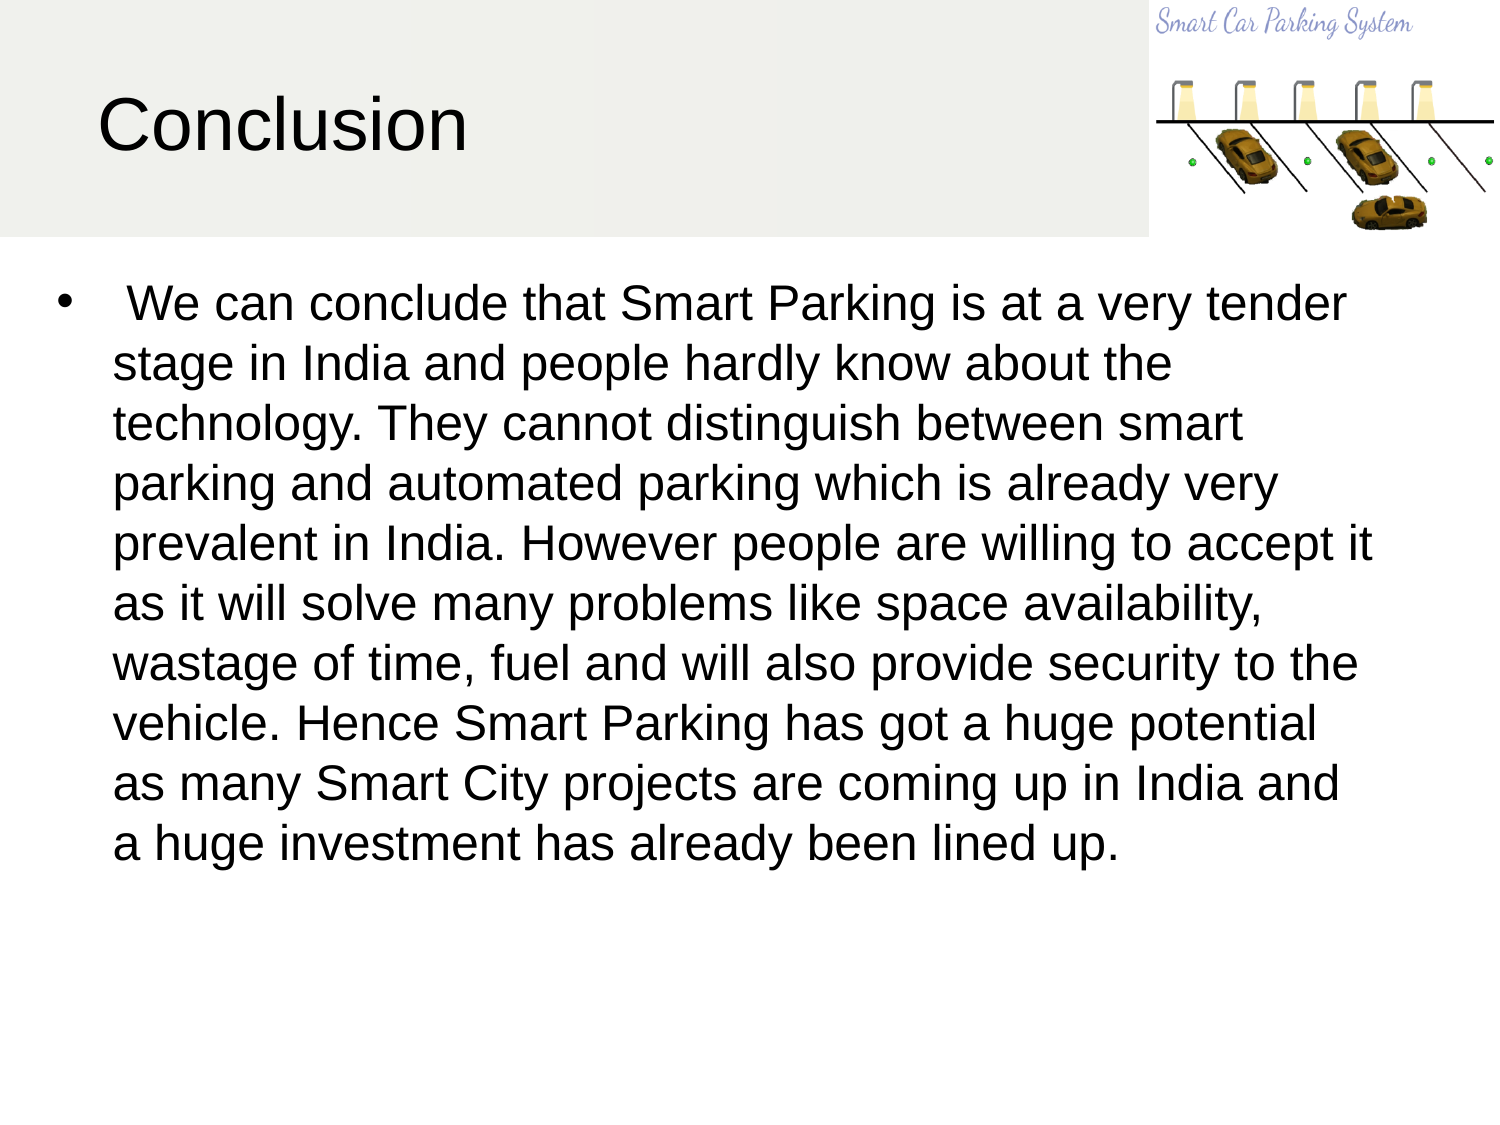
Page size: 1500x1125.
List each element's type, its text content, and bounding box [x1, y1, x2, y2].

list We can conclude that Smart Parking is at a very tender stage in India and people hardly know about the technology. They cannot distinguish between smart parking and automated parking which is already very prevalent in India. However people are willing to accept it as it will solve many problems like space availability, wastage of time, fuel and will also provide security to the vehicle. Hence Smart Parking has got a huge potential as many Smart City projects are coming up in India and a huge investment has already been lined up. [41, 262, 1392, 1005]
picture [1149, 0, 1500, 238]
title Conclusion [41, 45, 1144, 197]
